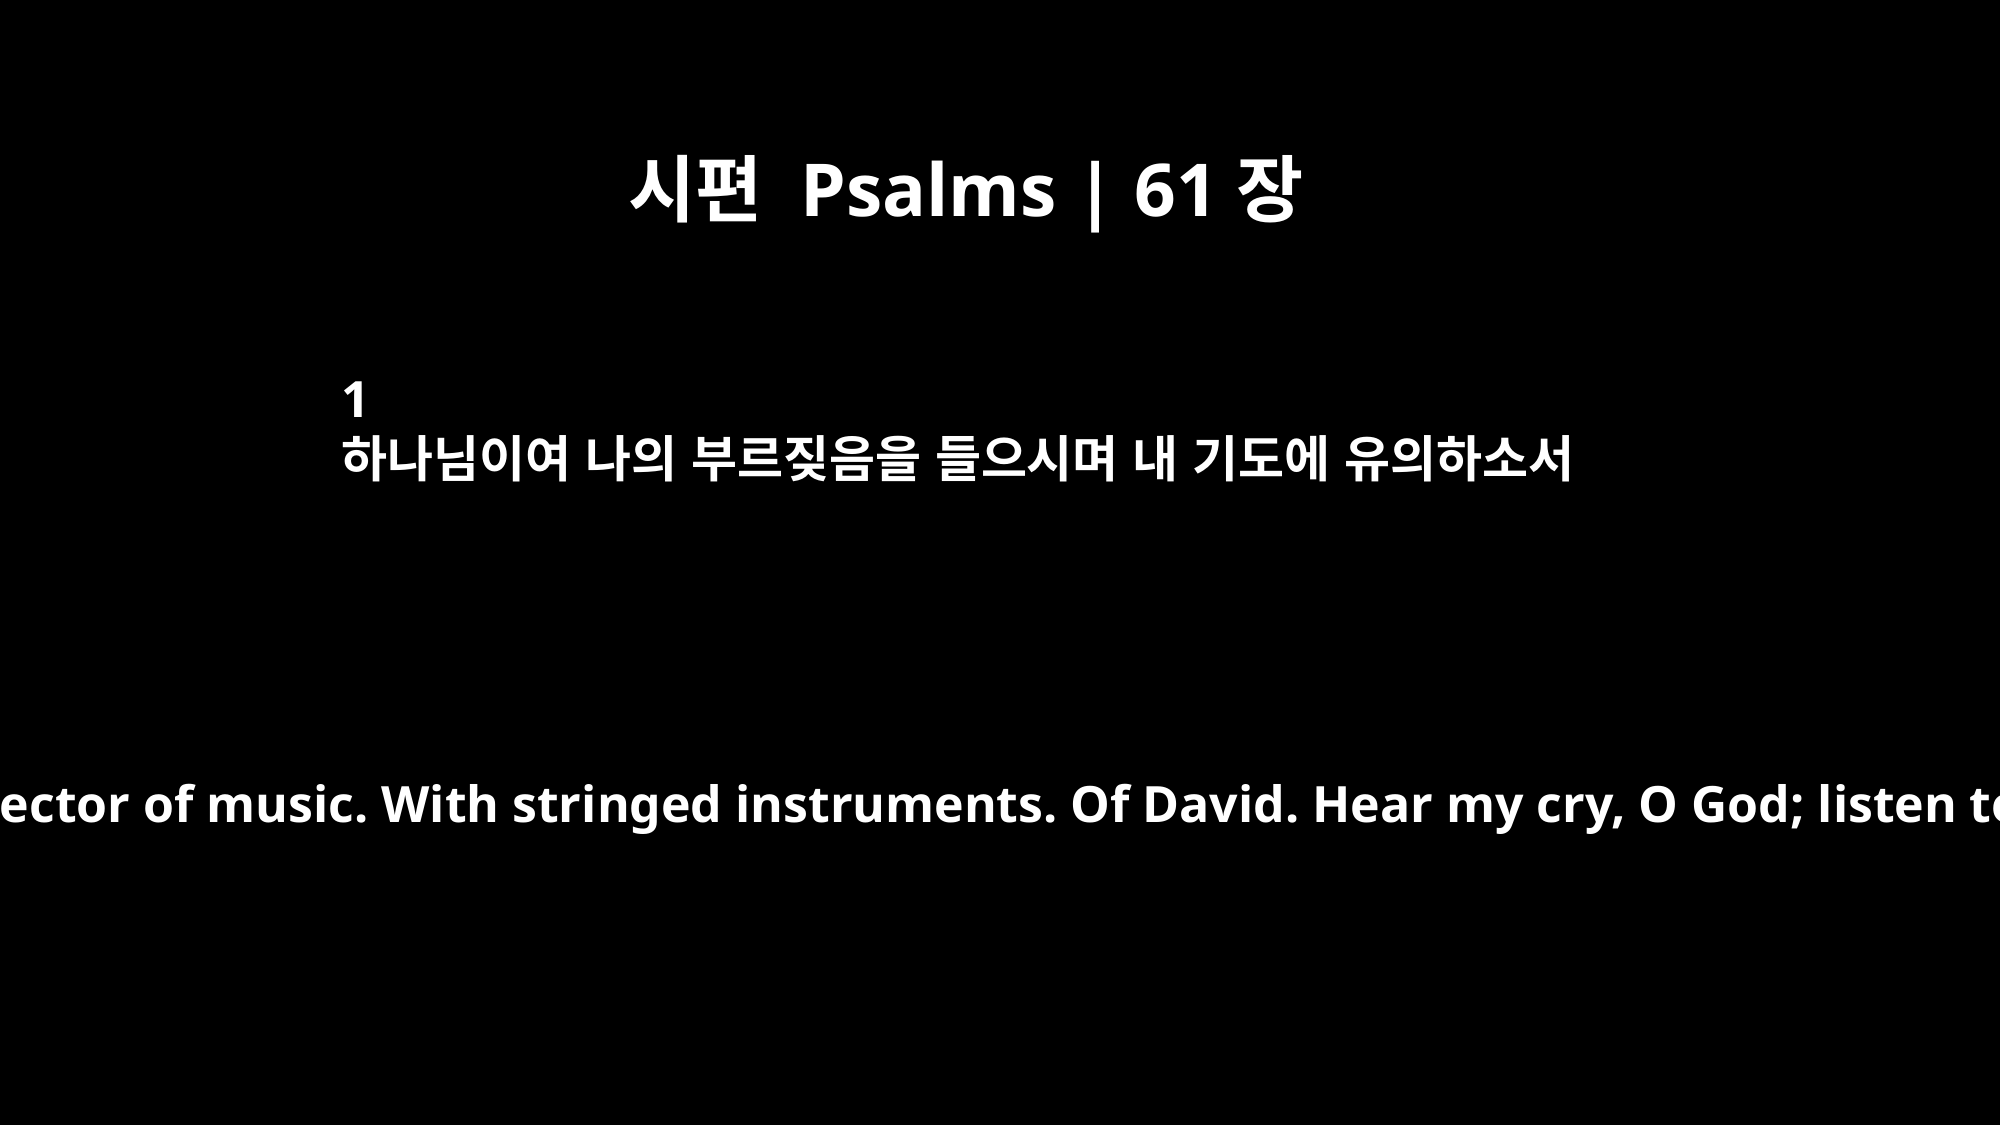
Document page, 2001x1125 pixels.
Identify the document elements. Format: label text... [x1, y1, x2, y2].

text_box 시편 Psalms | 61장 [613, 136, 1319, 239]
text_box Psalm 61 For the director of music. With stringed instruments. Of David. Hear my cry, O God; listen to my prayer. [0, 764, 2000, 840]
text_box 1 하나님이여 나의 부르짖음을 들으시며 내 기도에 유의하소서 [326, 359, 1591, 495]
